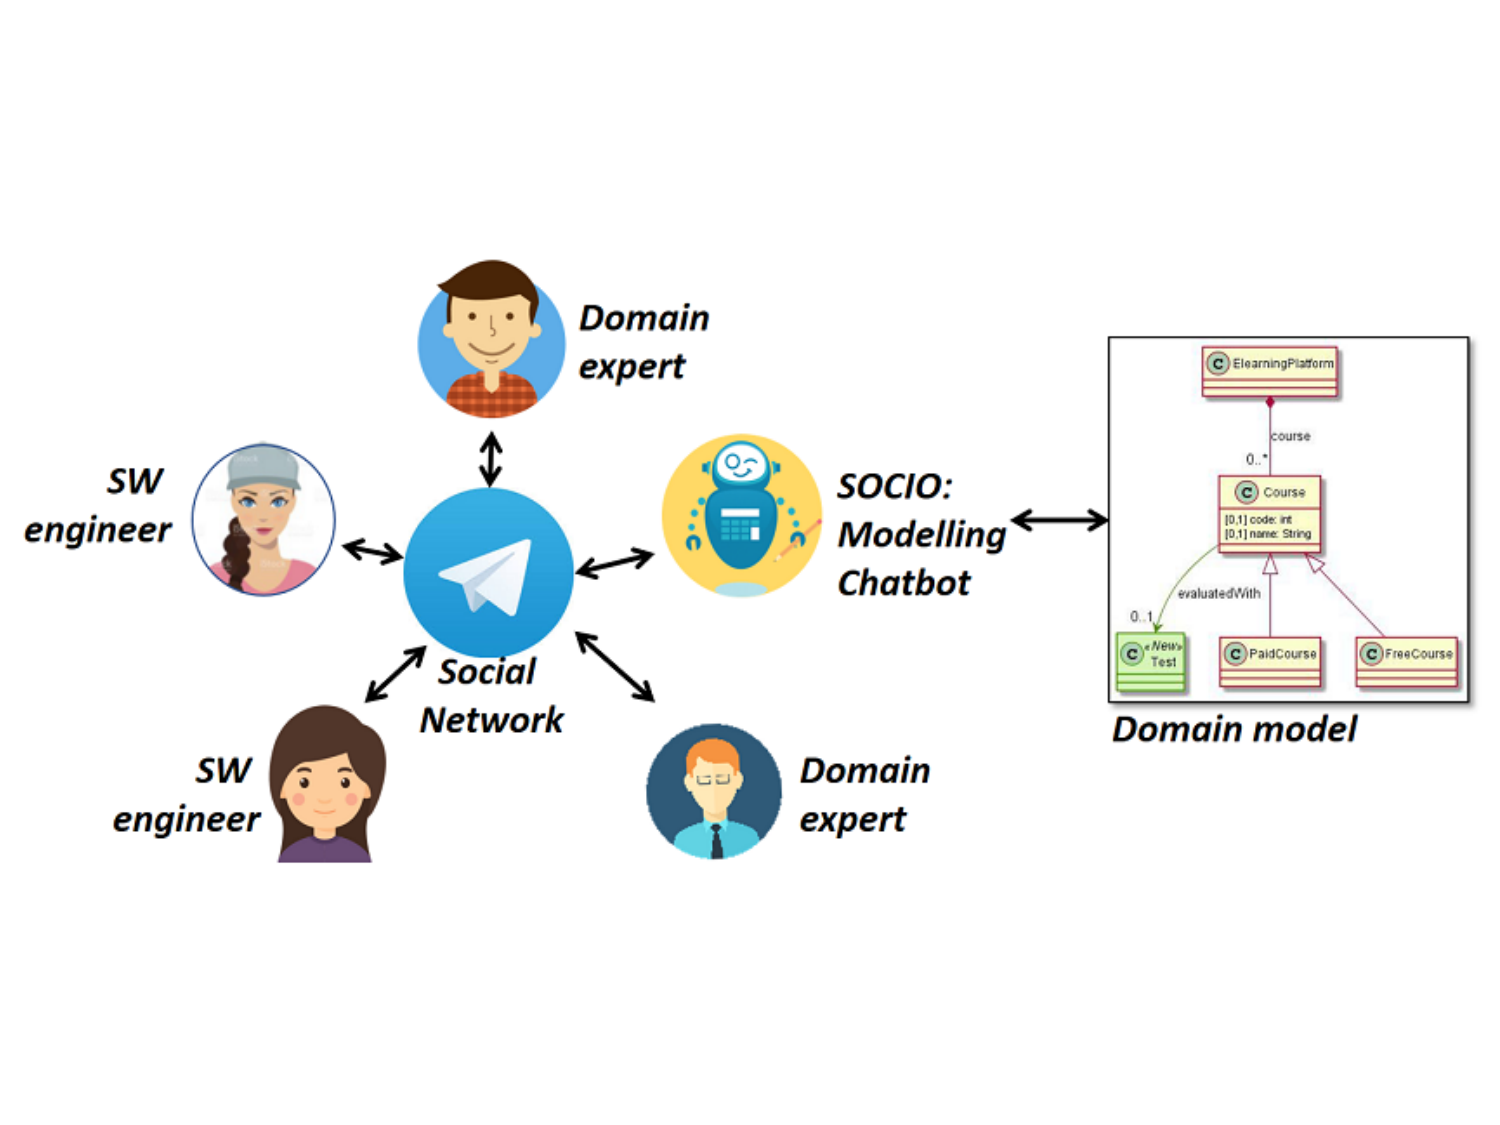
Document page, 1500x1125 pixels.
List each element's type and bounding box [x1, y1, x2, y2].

picture [17, 255, 1483, 870]
